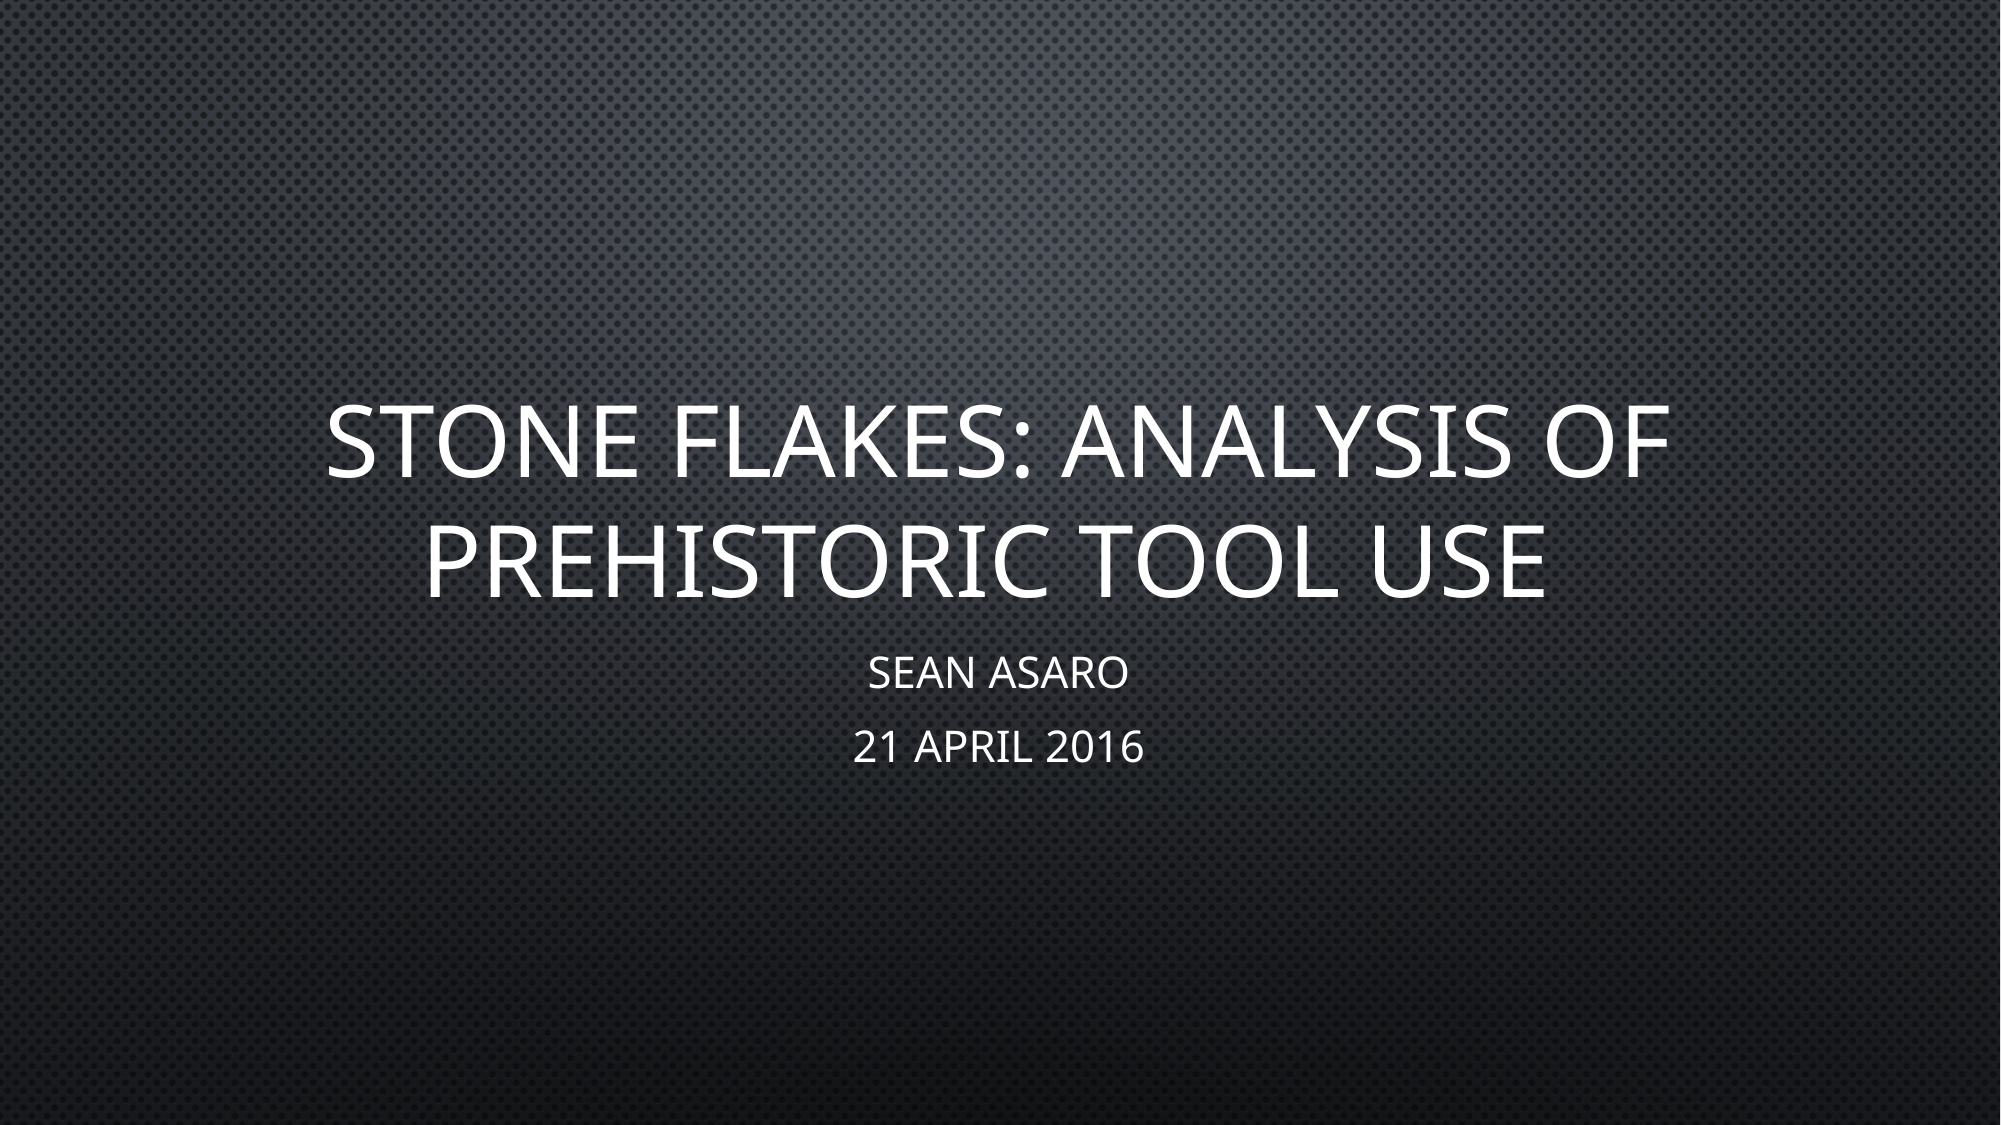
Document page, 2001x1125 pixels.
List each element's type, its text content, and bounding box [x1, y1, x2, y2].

subtitle Sean Asaro 21 APRIL 2016 [287, 637, 1711, 950]
title Stone Flakes: Analysis of Prehistoric tool use [287, 99, 1711, 625]
